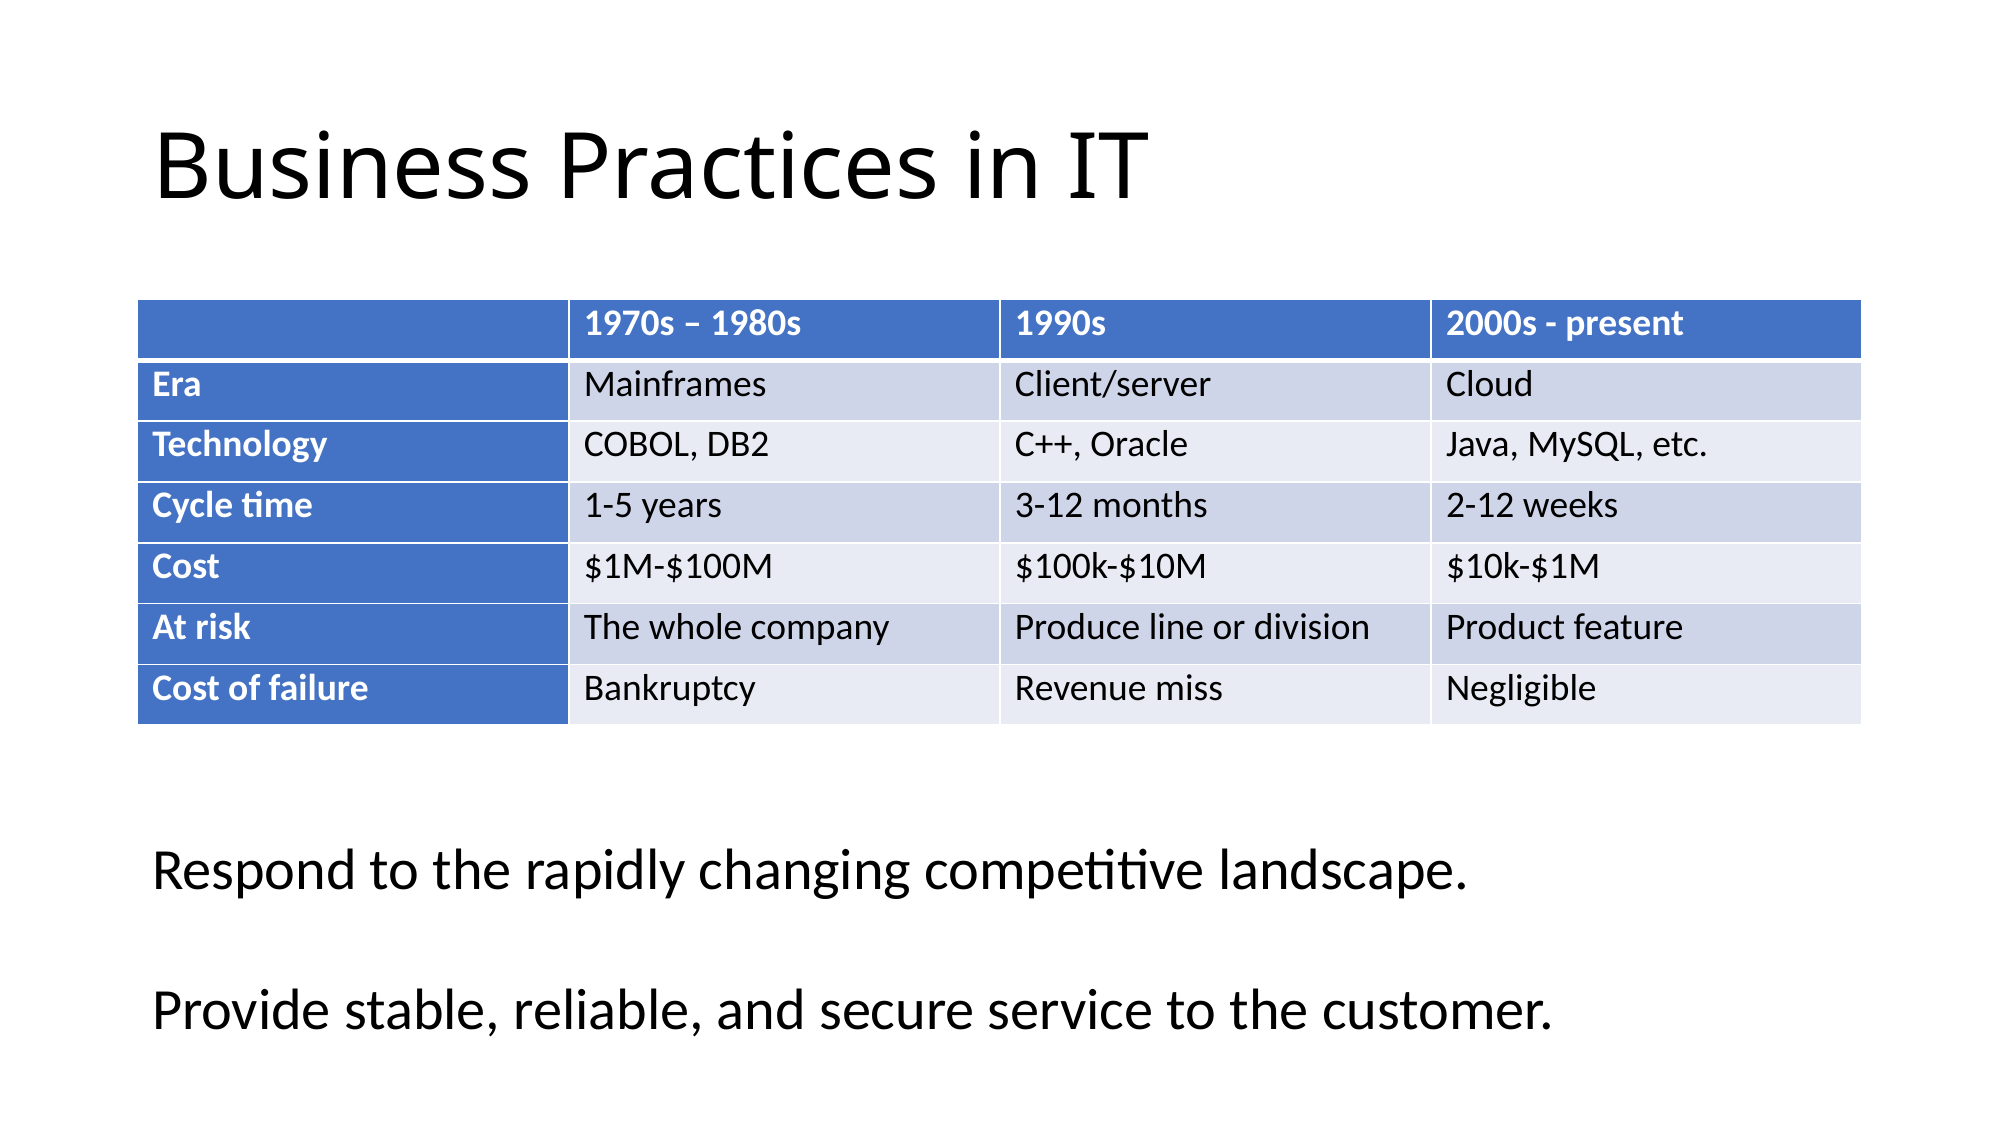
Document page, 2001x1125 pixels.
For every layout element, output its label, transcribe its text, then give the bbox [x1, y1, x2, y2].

table_cell 2-12 weeks [1432, 483, 1861, 542]
table_cell Technology [138, 422, 568, 481]
table_cell $1M-$100M [570, 544, 999, 603]
table_cell C++, Oracle [1001, 422, 1430, 481]
table_header 2000s - present [1432, 300, 1861, 358]
table_cell At risk [138, 604, 568, 664]
table_cell The whole company [570, 604, 999, 664]
title Business Practices in IT [137, 59, 1863, 278]
table_cell COBOL, DB2 [570, 422, 999, 481]
table_cell 3-12 months [1001, 483, 1430, 542]
table_cell Client/server [1001, 363, 1430, 420]
table_header 1990s [1001, 300, 1430, 358]
table_cell Java, MySQL, etc. [1432, 422, 1861, 481]
table_cell Era [138, 363, 568, 420]
table_cell Cycle time [138, 483, 568, 542]
table_header 1970s – 1980s [570, 300, 999, 358]
table_cell $100k-$10M [1001, 544, 1430, 603]
table_cell Product feature [1432, 604, 1861, 664]
table_cell Bankruptcy [570, 665, 999, 724]
table_cell Revenue miss [1001, 665, 1430, 724]
table_cell Mainframes [570, 363, 999, 420]
table_cell Negligible [1432, 665, 1861, 724]
text_box Respond to the rapidly changing competitive landscape. Provide stable, reliable, and secure service to the customer. [137, 823, 1771, 1049]
table_cell Produce line or division [1001, 604, 1430, 664]
table_cell 1-5 years [570, 483, 999, 542]
table_header [138, 300, 568, 358]
table_cell Cost of failure [138, 665, 568, 724]
table_cell Cloud [1432, 363, 1861, 420]
table_cell $10k-$1M [1432, 544, 1861, 603]
table_cell Cost [138, 544, 568, 603]
